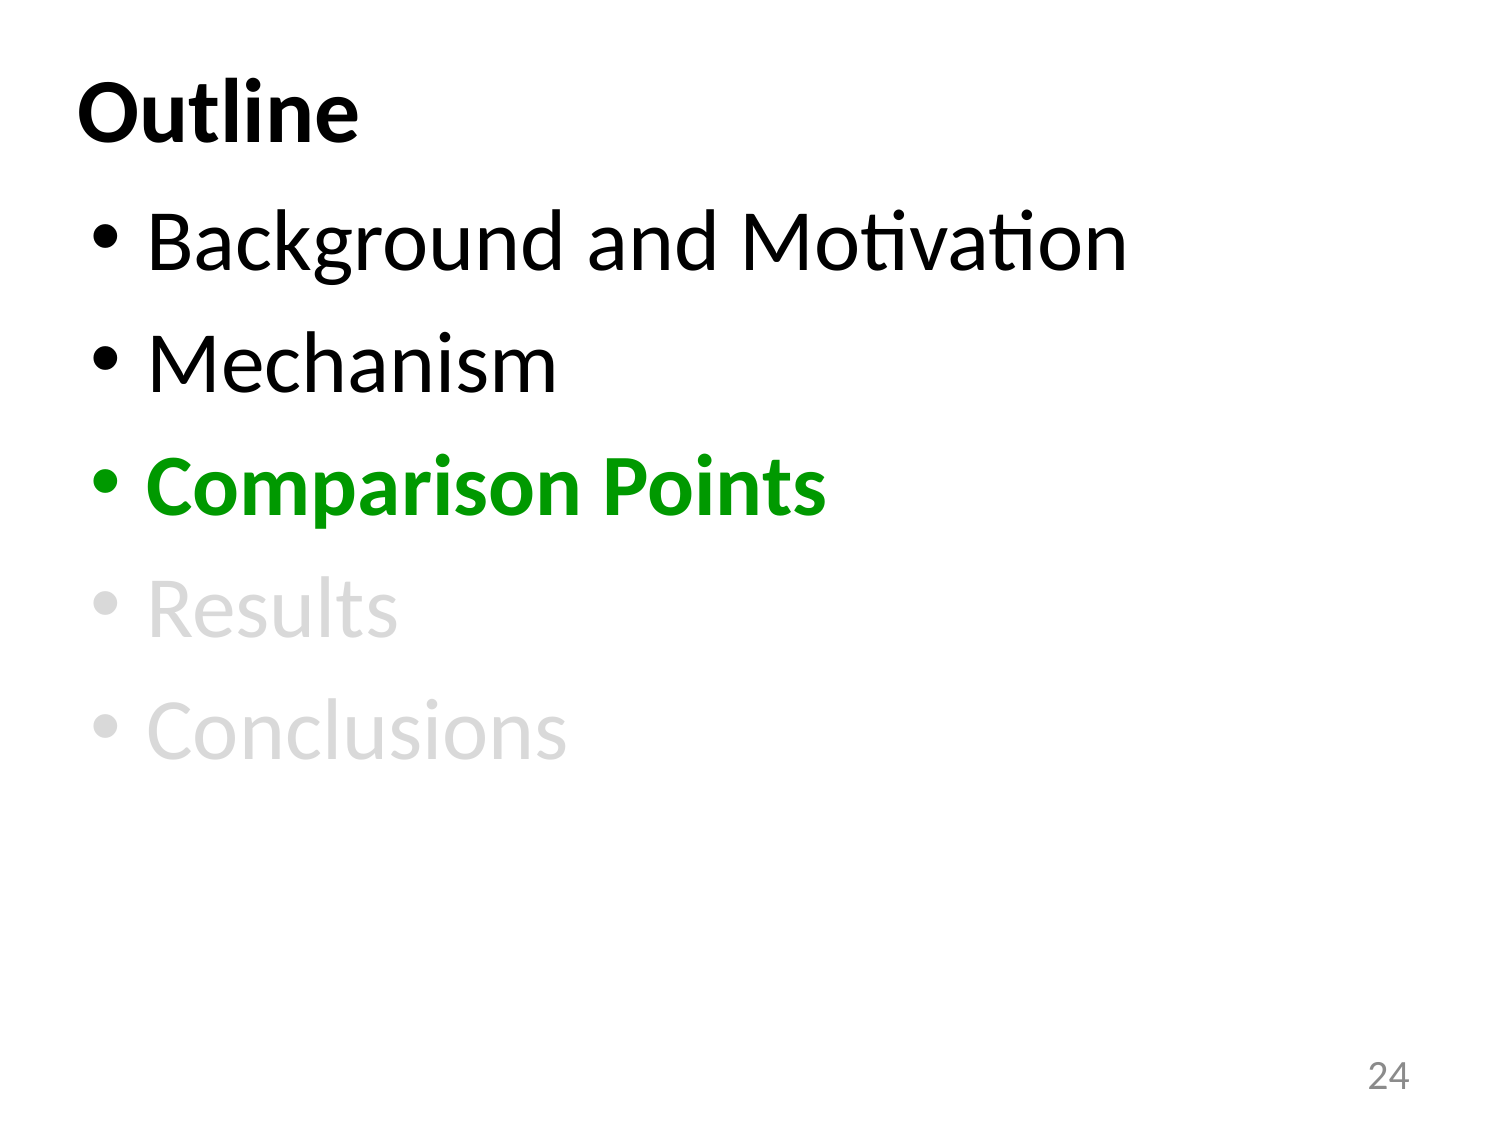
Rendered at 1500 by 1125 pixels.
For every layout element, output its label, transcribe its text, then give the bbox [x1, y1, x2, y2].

list Background and Motivation Mechanism Comparison Points Results Conclusions [75, 174, 1425, 1038]
slide_number 24 [1074, 1042, 1425, 1103]
title Outline [62, 12, 1413, 200]
